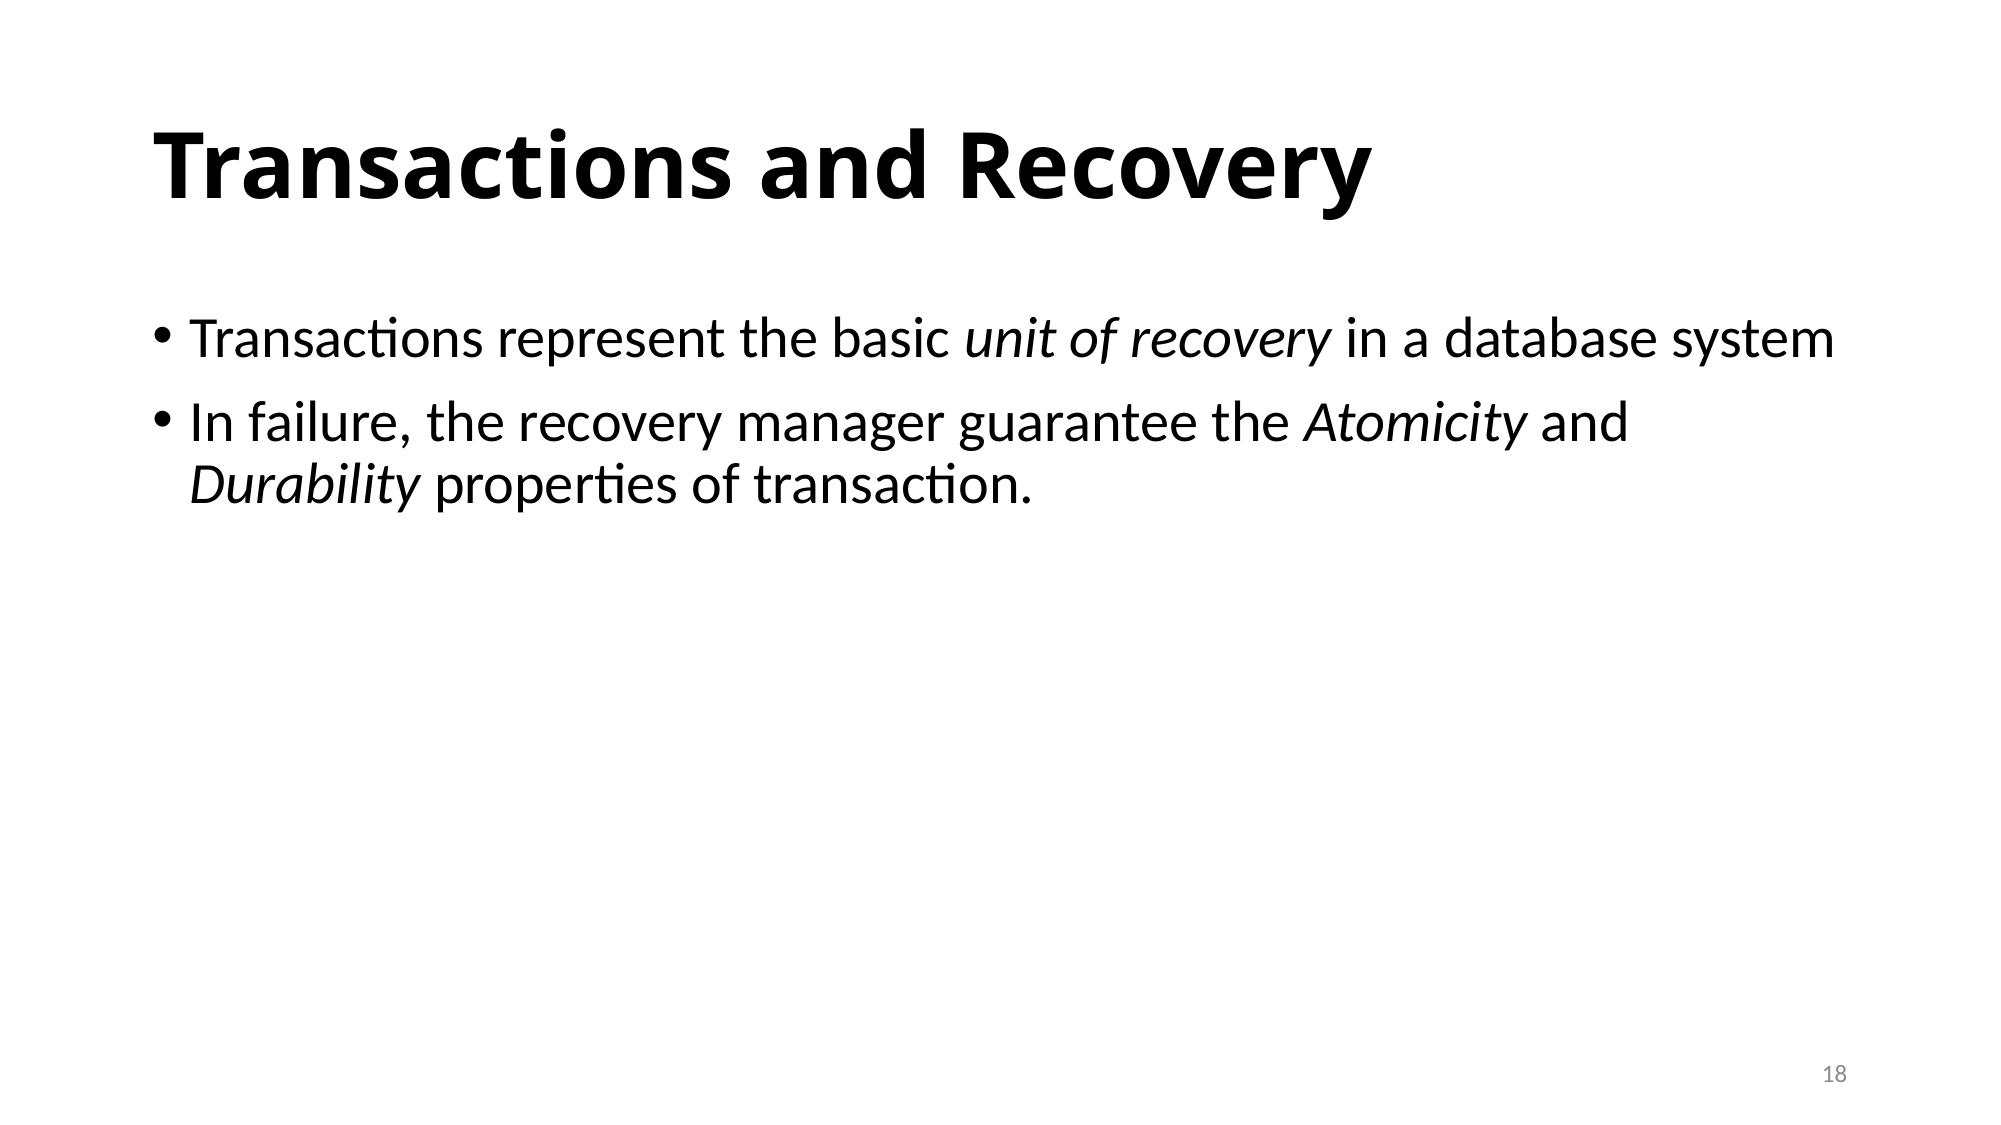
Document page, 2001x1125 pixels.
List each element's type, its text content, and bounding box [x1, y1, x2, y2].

slide_number 18 [1412, 1042, 1863, 1103]
list Transactions represent the basic unit of recovery in a database system In failure, the recovery manager guarantee the Atomicity and Durability properties of transaction. [137, 299, 1863, 1014]
title Transactions and Recovery [137, 59, 1863, 278]
